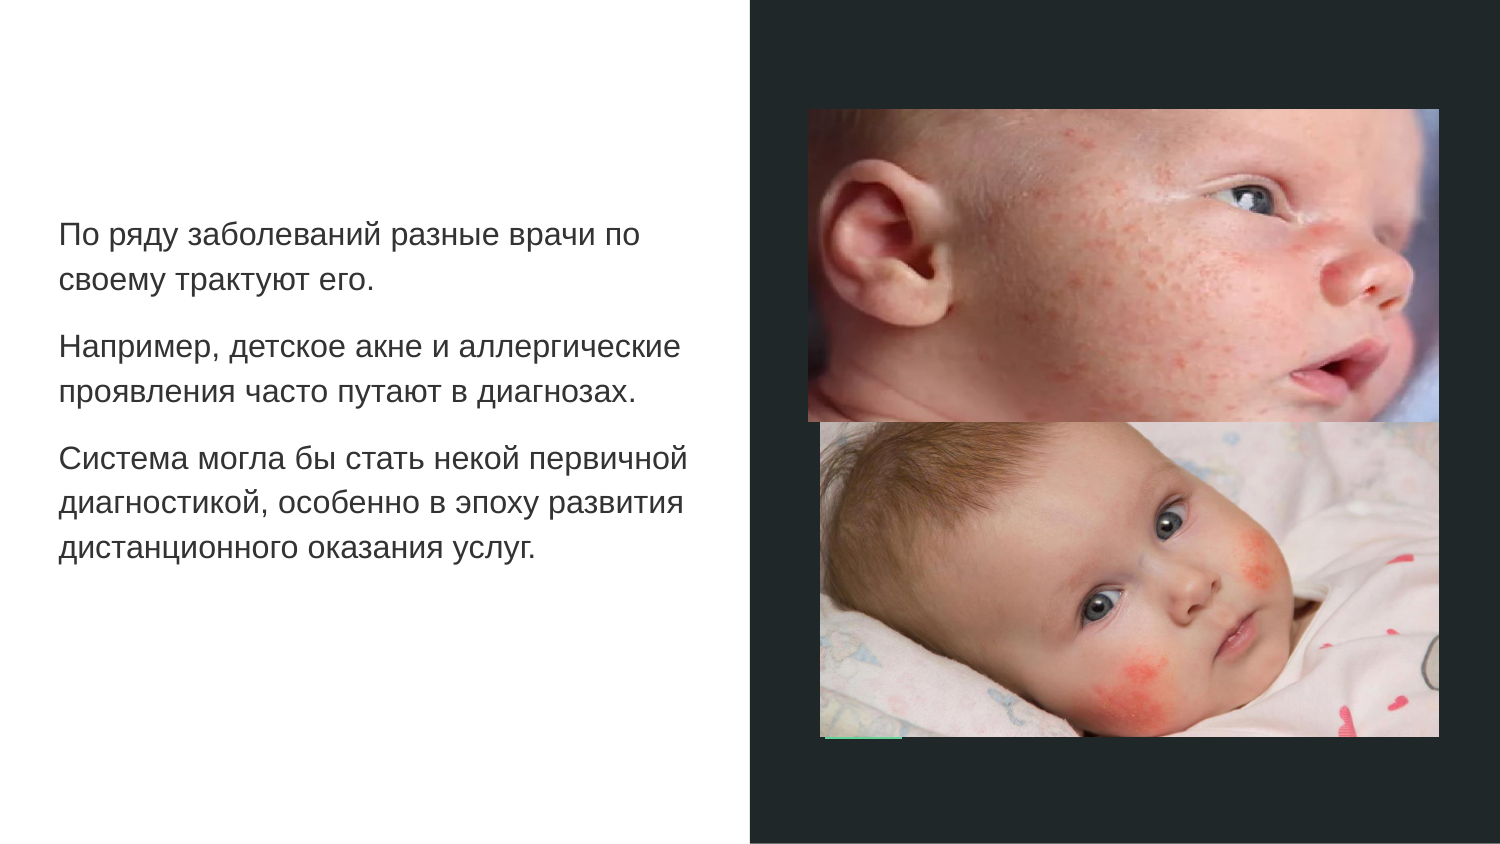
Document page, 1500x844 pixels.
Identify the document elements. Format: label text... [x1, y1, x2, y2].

picture [808, 109, 1439, 737]
subtitle По ряду заболеваний разные врачи по своему трактуют его. Например, детское акне и аллергические проявления часто путают в диагнозах. Система могла бы стать некой первичной диагностикой, особенно в эпоху развития дистанционного оказания услуг. [43, 192, 708, 675]
